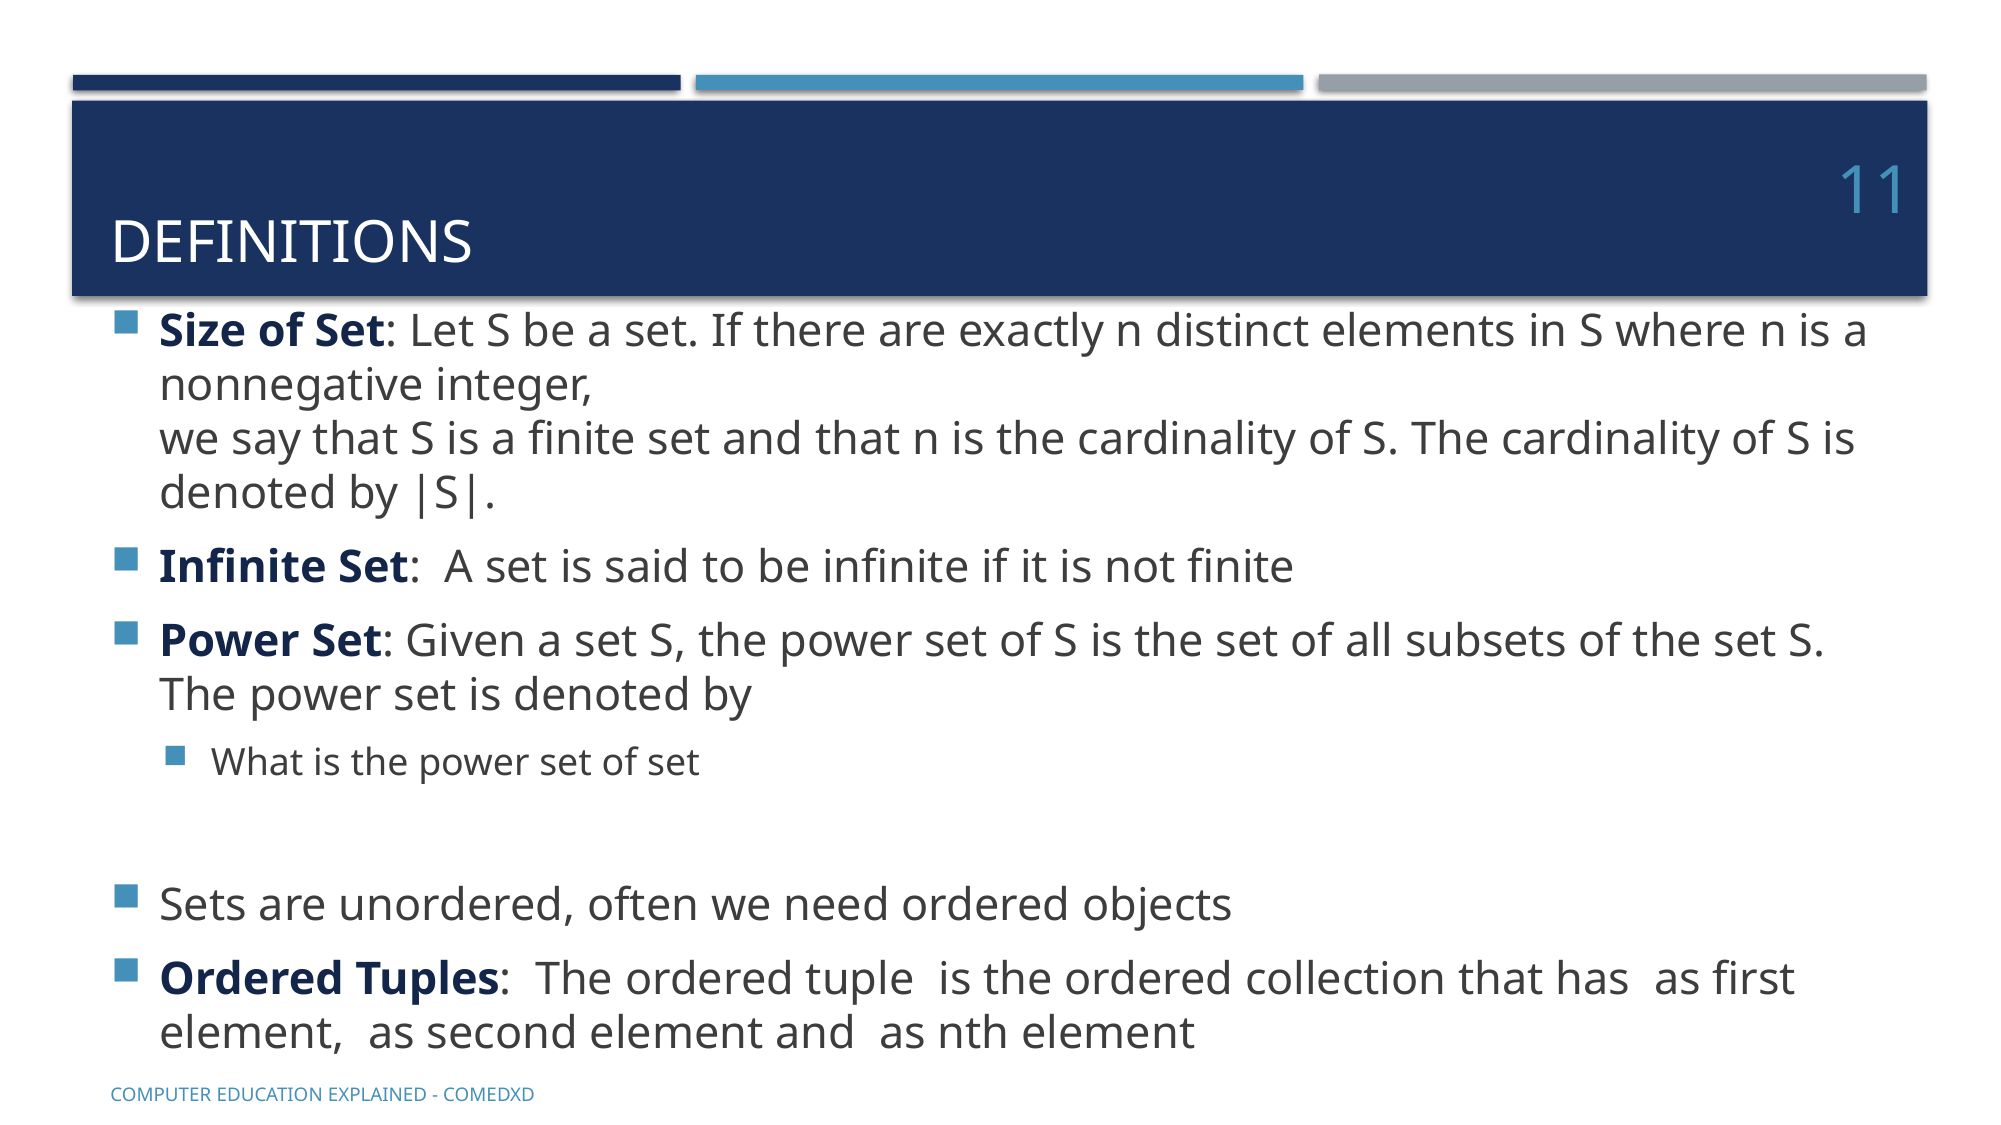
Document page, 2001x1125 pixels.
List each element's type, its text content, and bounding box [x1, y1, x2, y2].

footer COMputer EDucation EXplaineD - Comedxd [95, 1065, 1230, 1125]
title Definitions [95, 115, 1905, 282]
slide_number 11 [1754, 161, 1928, 222]
